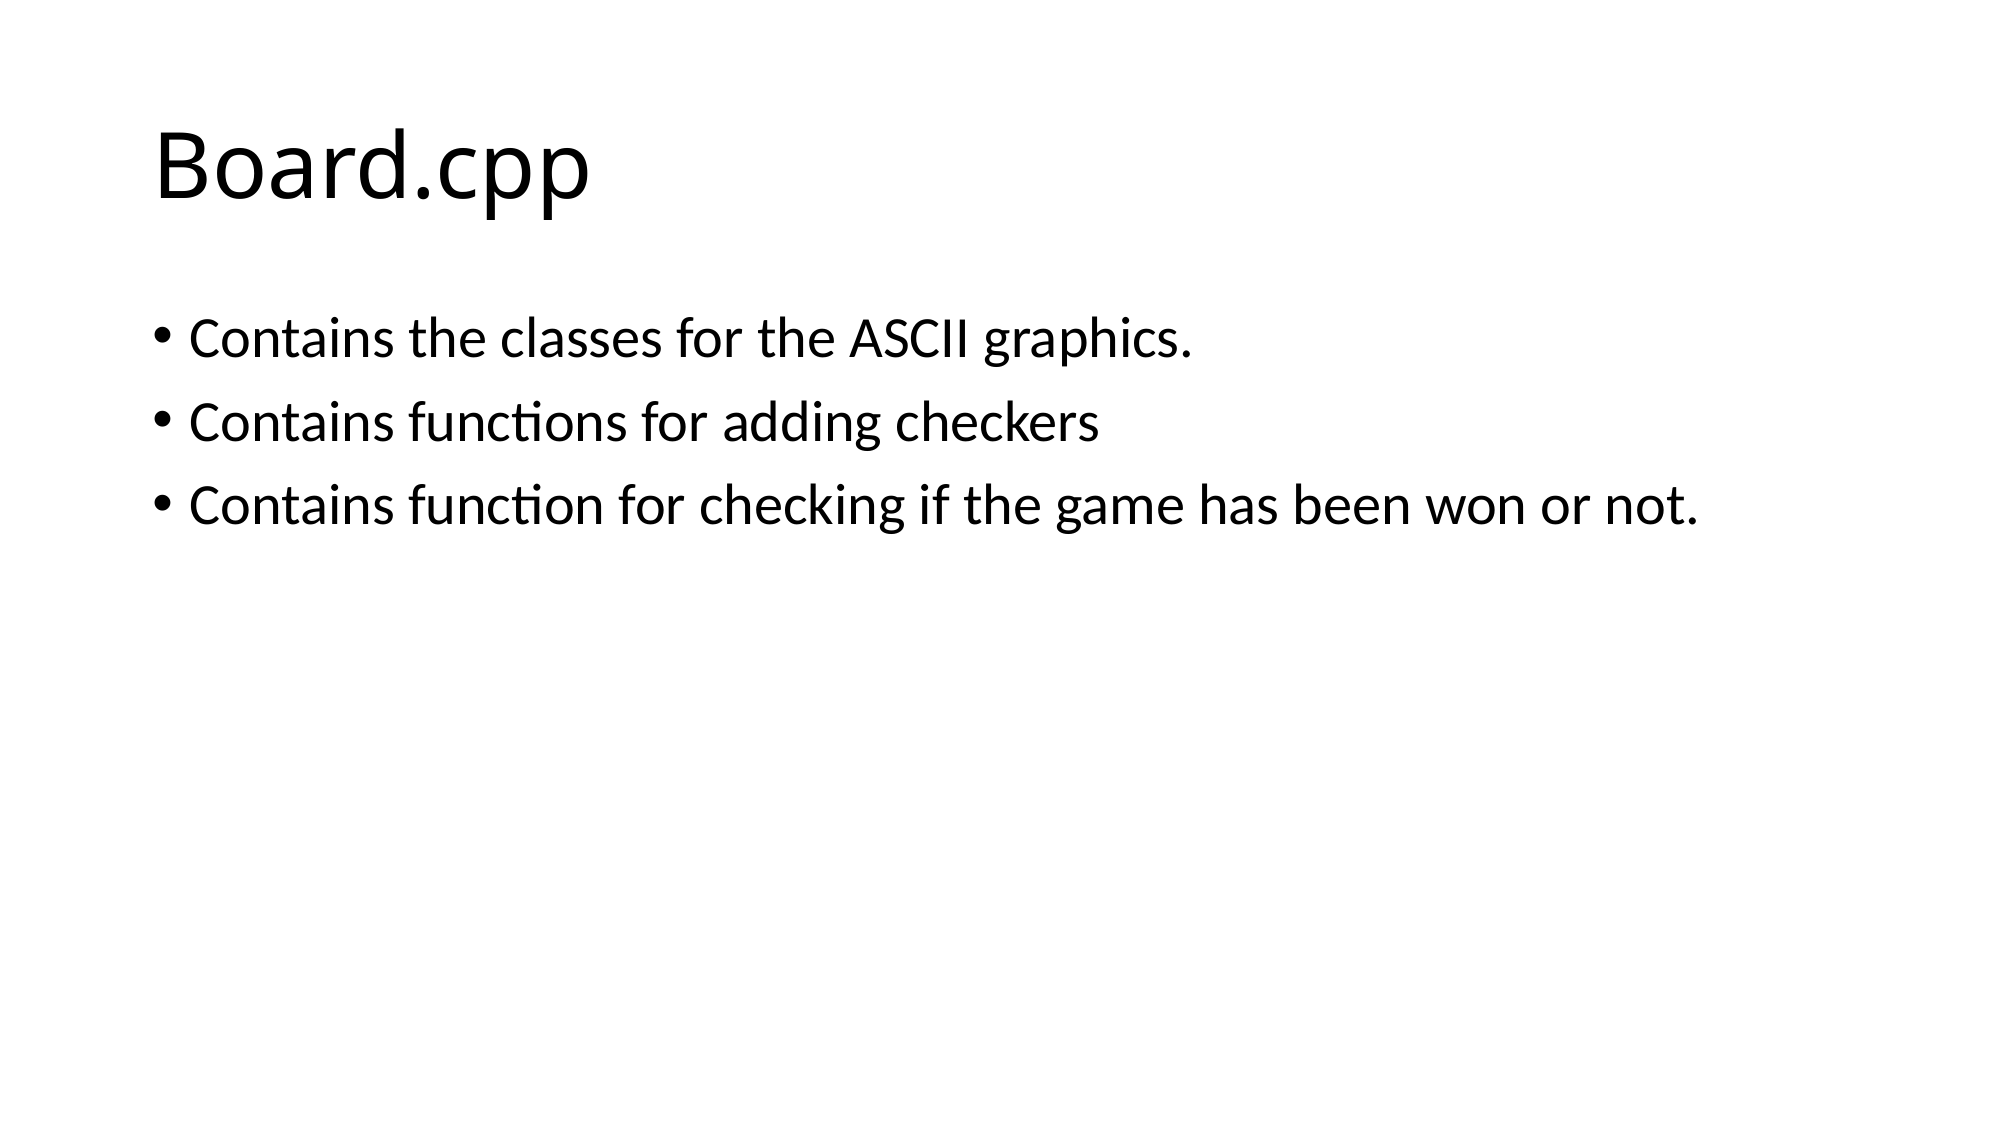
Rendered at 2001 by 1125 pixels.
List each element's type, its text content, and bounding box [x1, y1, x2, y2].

title Board.cpp [137, 59, 1863, 278]
list Contains the classes for the ASCII graphics. Contains functions for adding checkers Contains function for checking if the game has been won or not. [137, 299, 1863, 1014]
